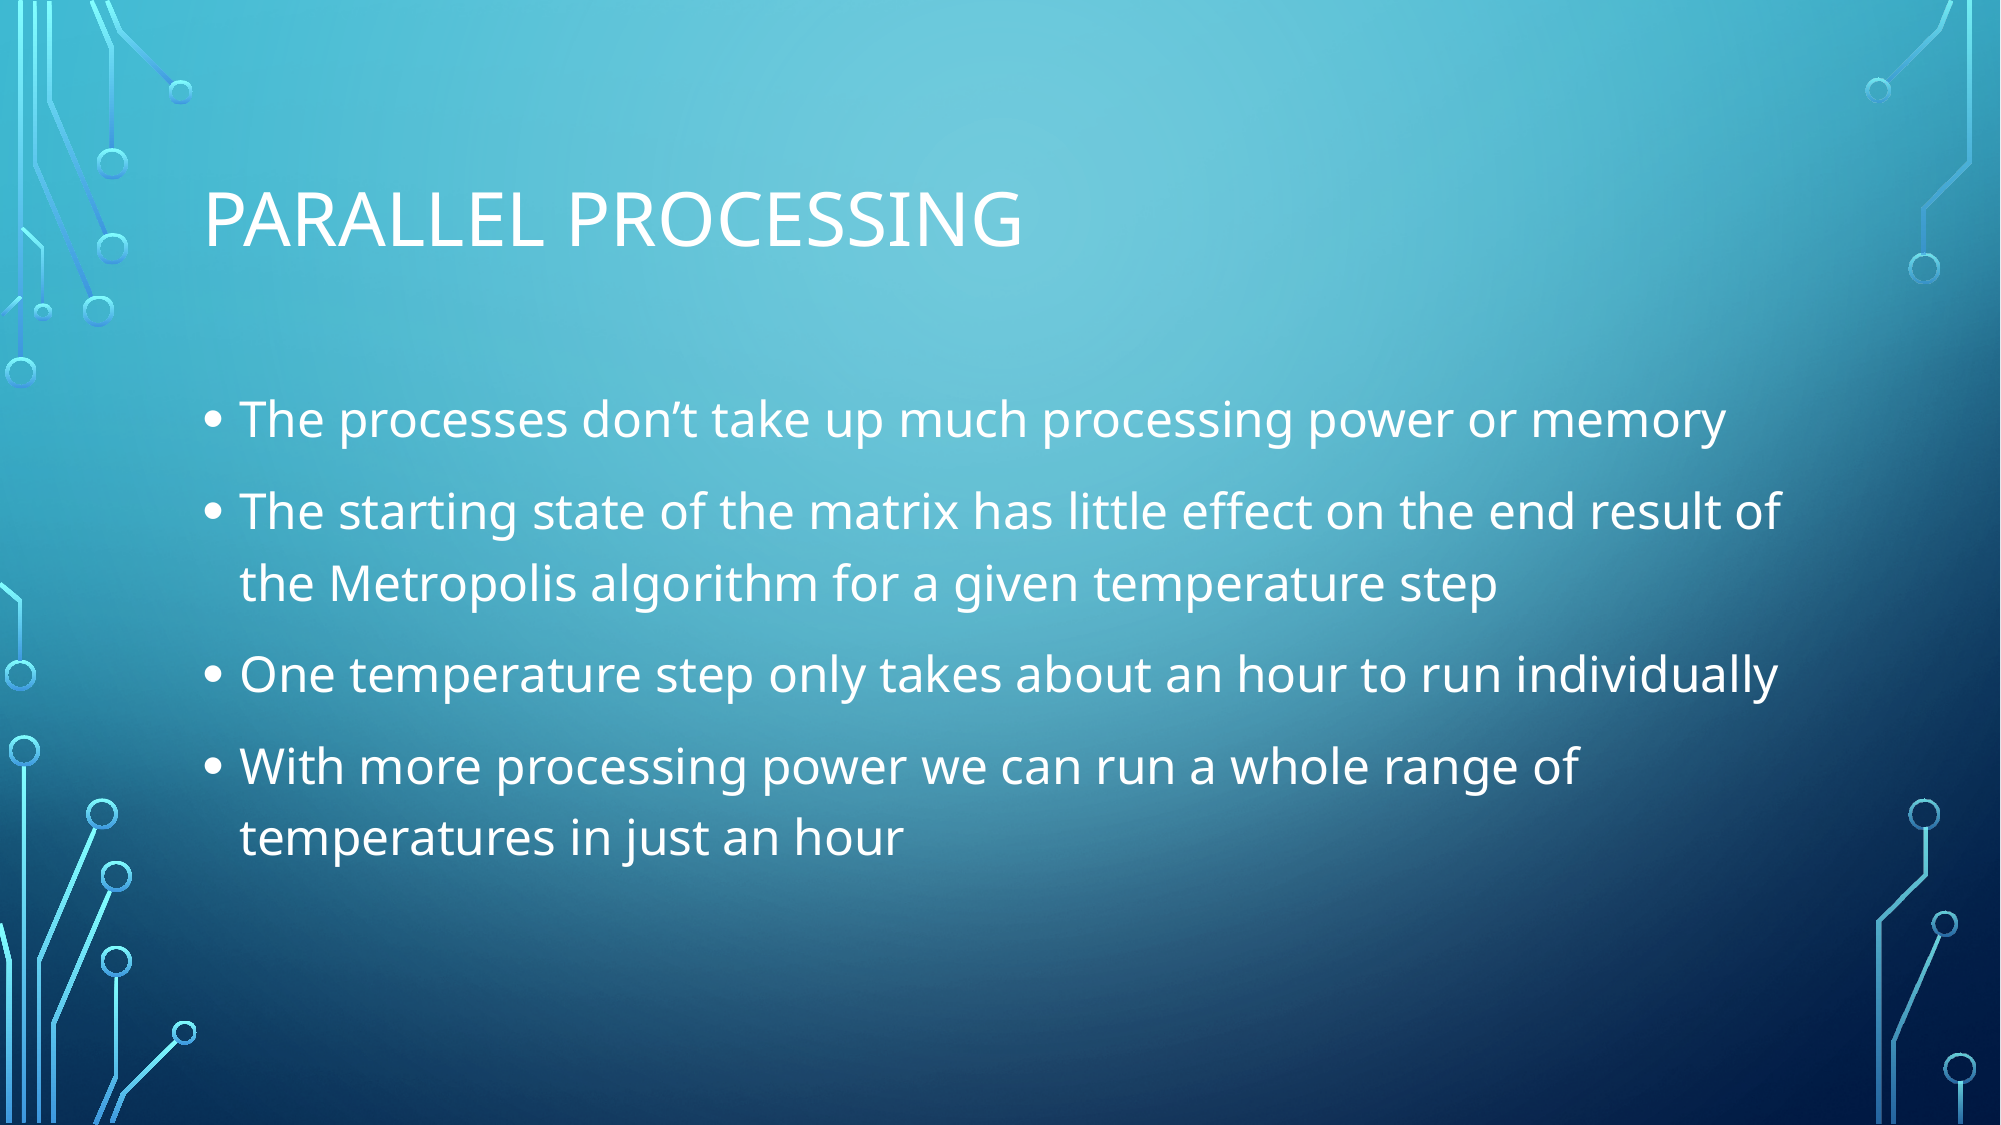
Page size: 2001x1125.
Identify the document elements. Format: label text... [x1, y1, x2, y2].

list The processes don’t take up much processing power or memory The starting state of the matrix has little effect on the end result of the Metropolis algorithm for a given temperature step One temperature step only takes about an hour to run individually With more processing power we can run a whole range of temperatures in just an hour [187, 369, 1813, 950]
title Parallel Processing [187, 101, 1813, 344]
